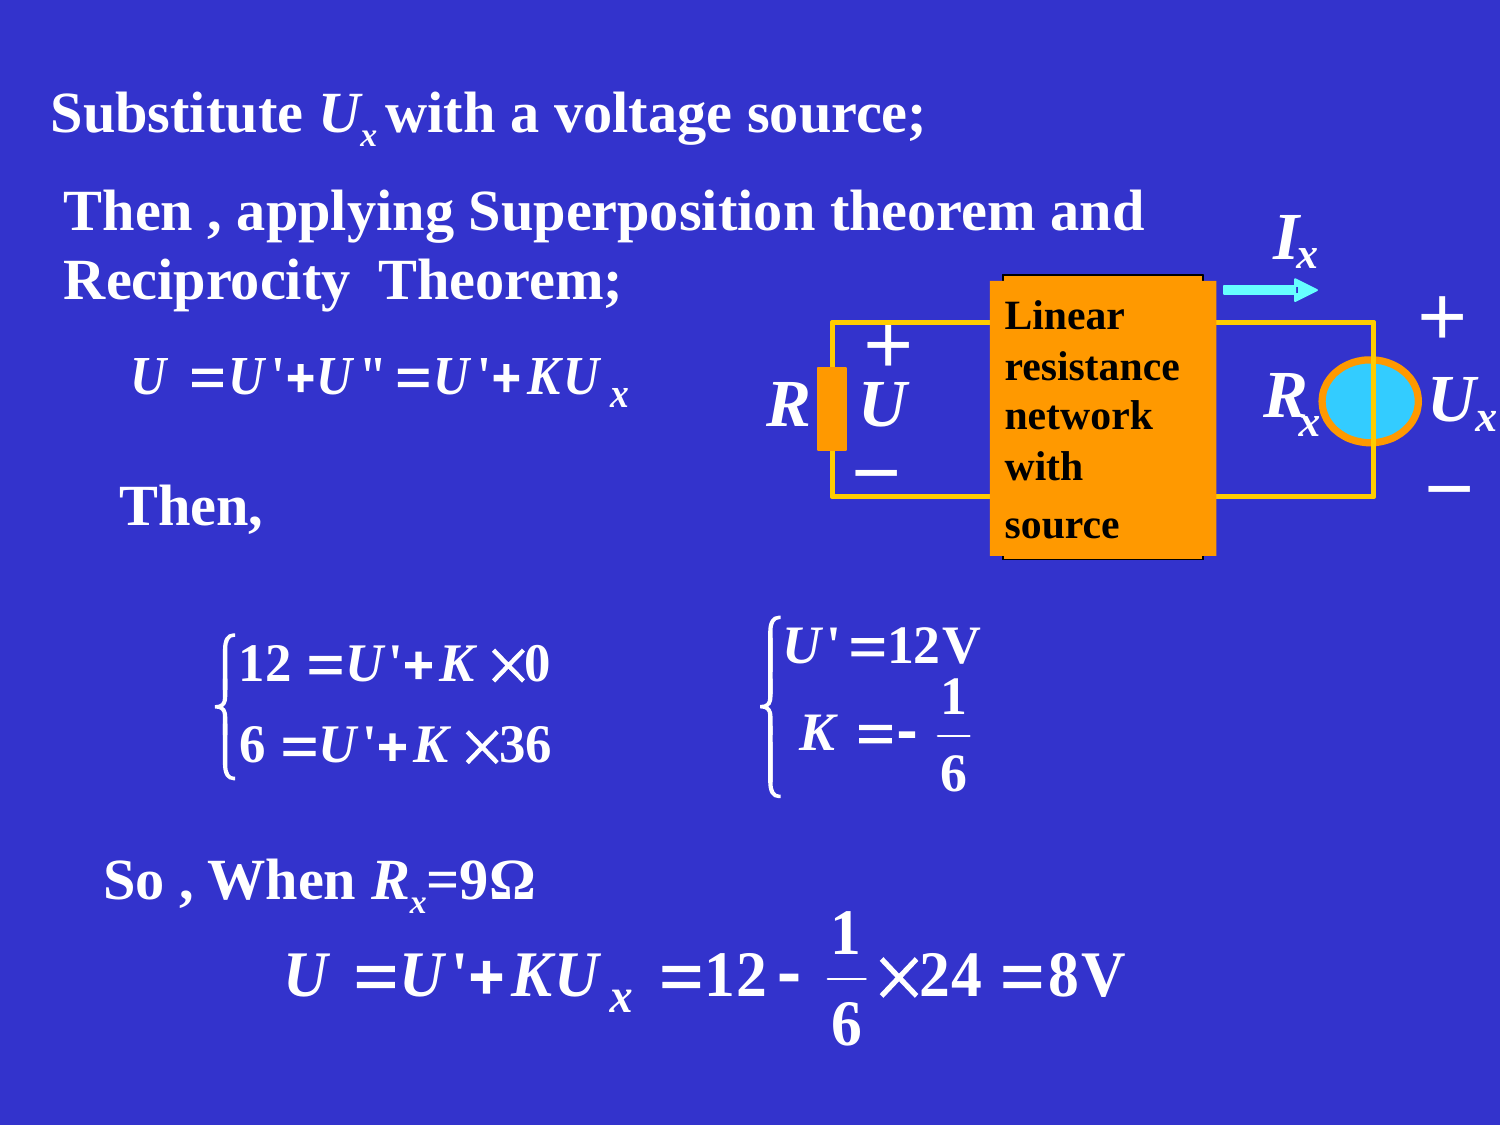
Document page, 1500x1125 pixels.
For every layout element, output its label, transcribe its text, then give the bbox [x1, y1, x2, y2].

text_box So , When Rx=9Ω [88, 833, 680, 928]
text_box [764, 186, 1500, 573]
text_box Then , applying Superposition theorem and Reciprocity Theorem; [49, 164, 1369, 319]
text_box Then, [104, 459, 660, 545]
text_box Substitute Ux with a voltage source; [35, 66, 961, 161]
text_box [748, 603, 991, 805]
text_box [125, 338, 640, 420]
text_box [203, 621, 562, 788]
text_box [277, 887, 1141, 1059]
